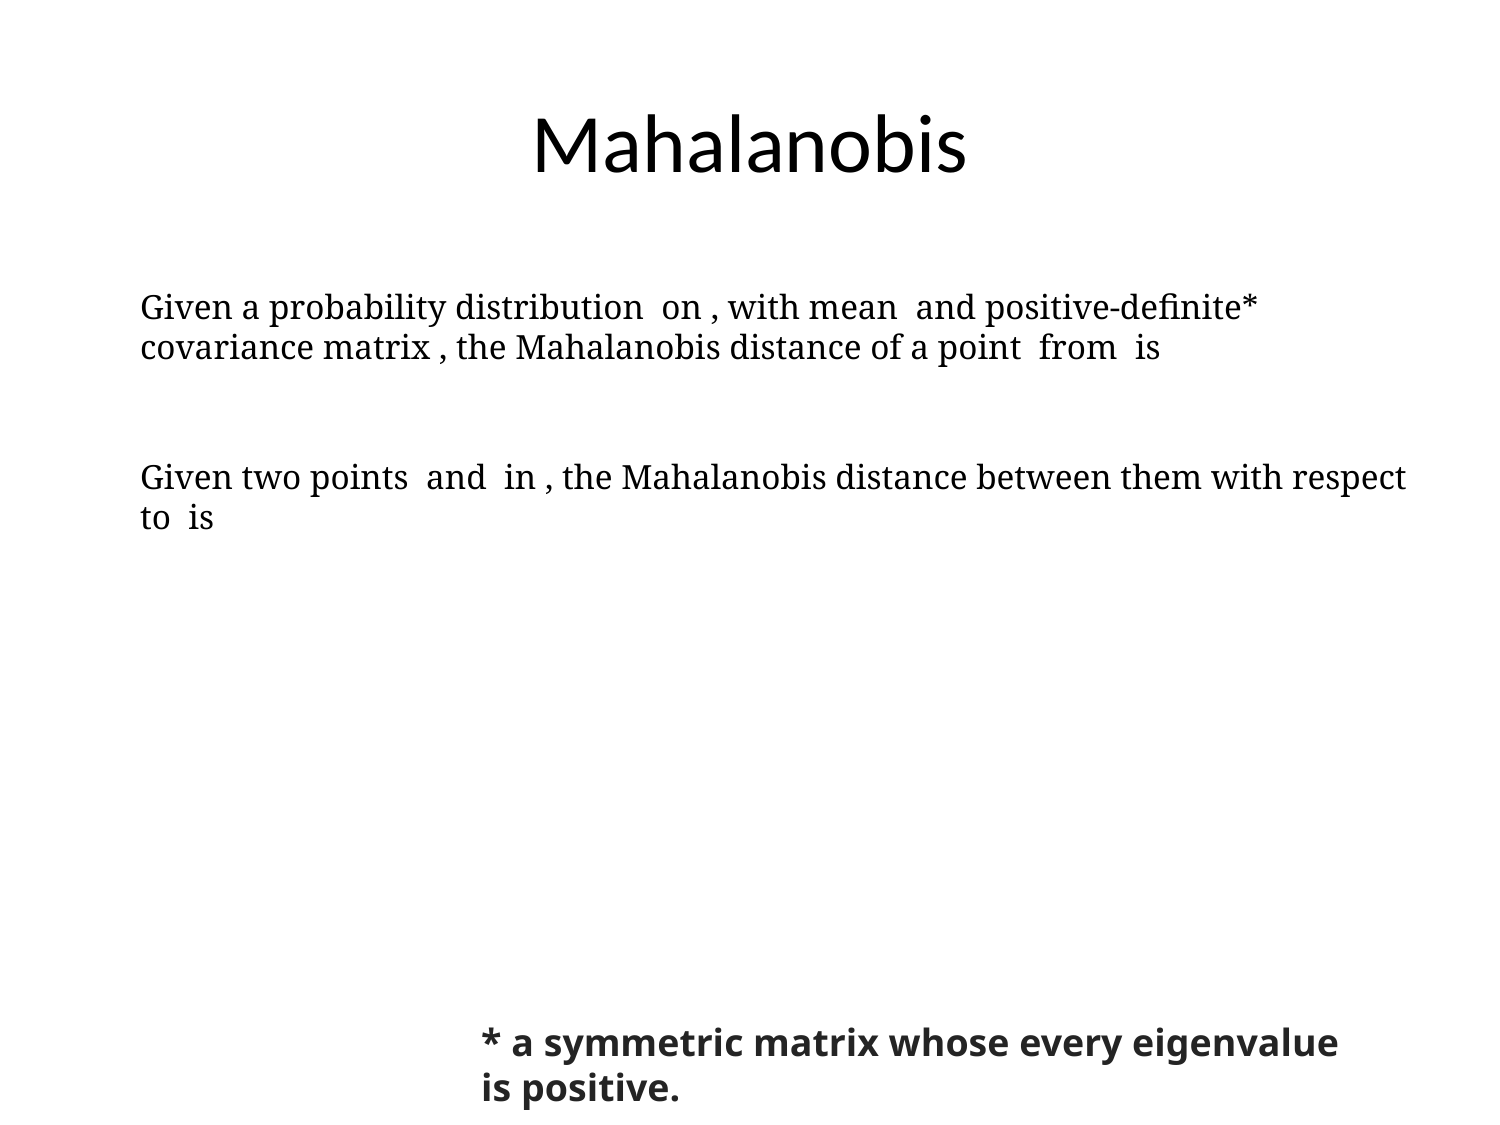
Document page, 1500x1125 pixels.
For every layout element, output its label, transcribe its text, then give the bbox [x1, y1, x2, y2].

text_box Mahalanobis [74, 44, 1425, 233]
text_box * a symmetric matrix whose every eigenvalue is positive. [466, 1011, 1388, 1117]
